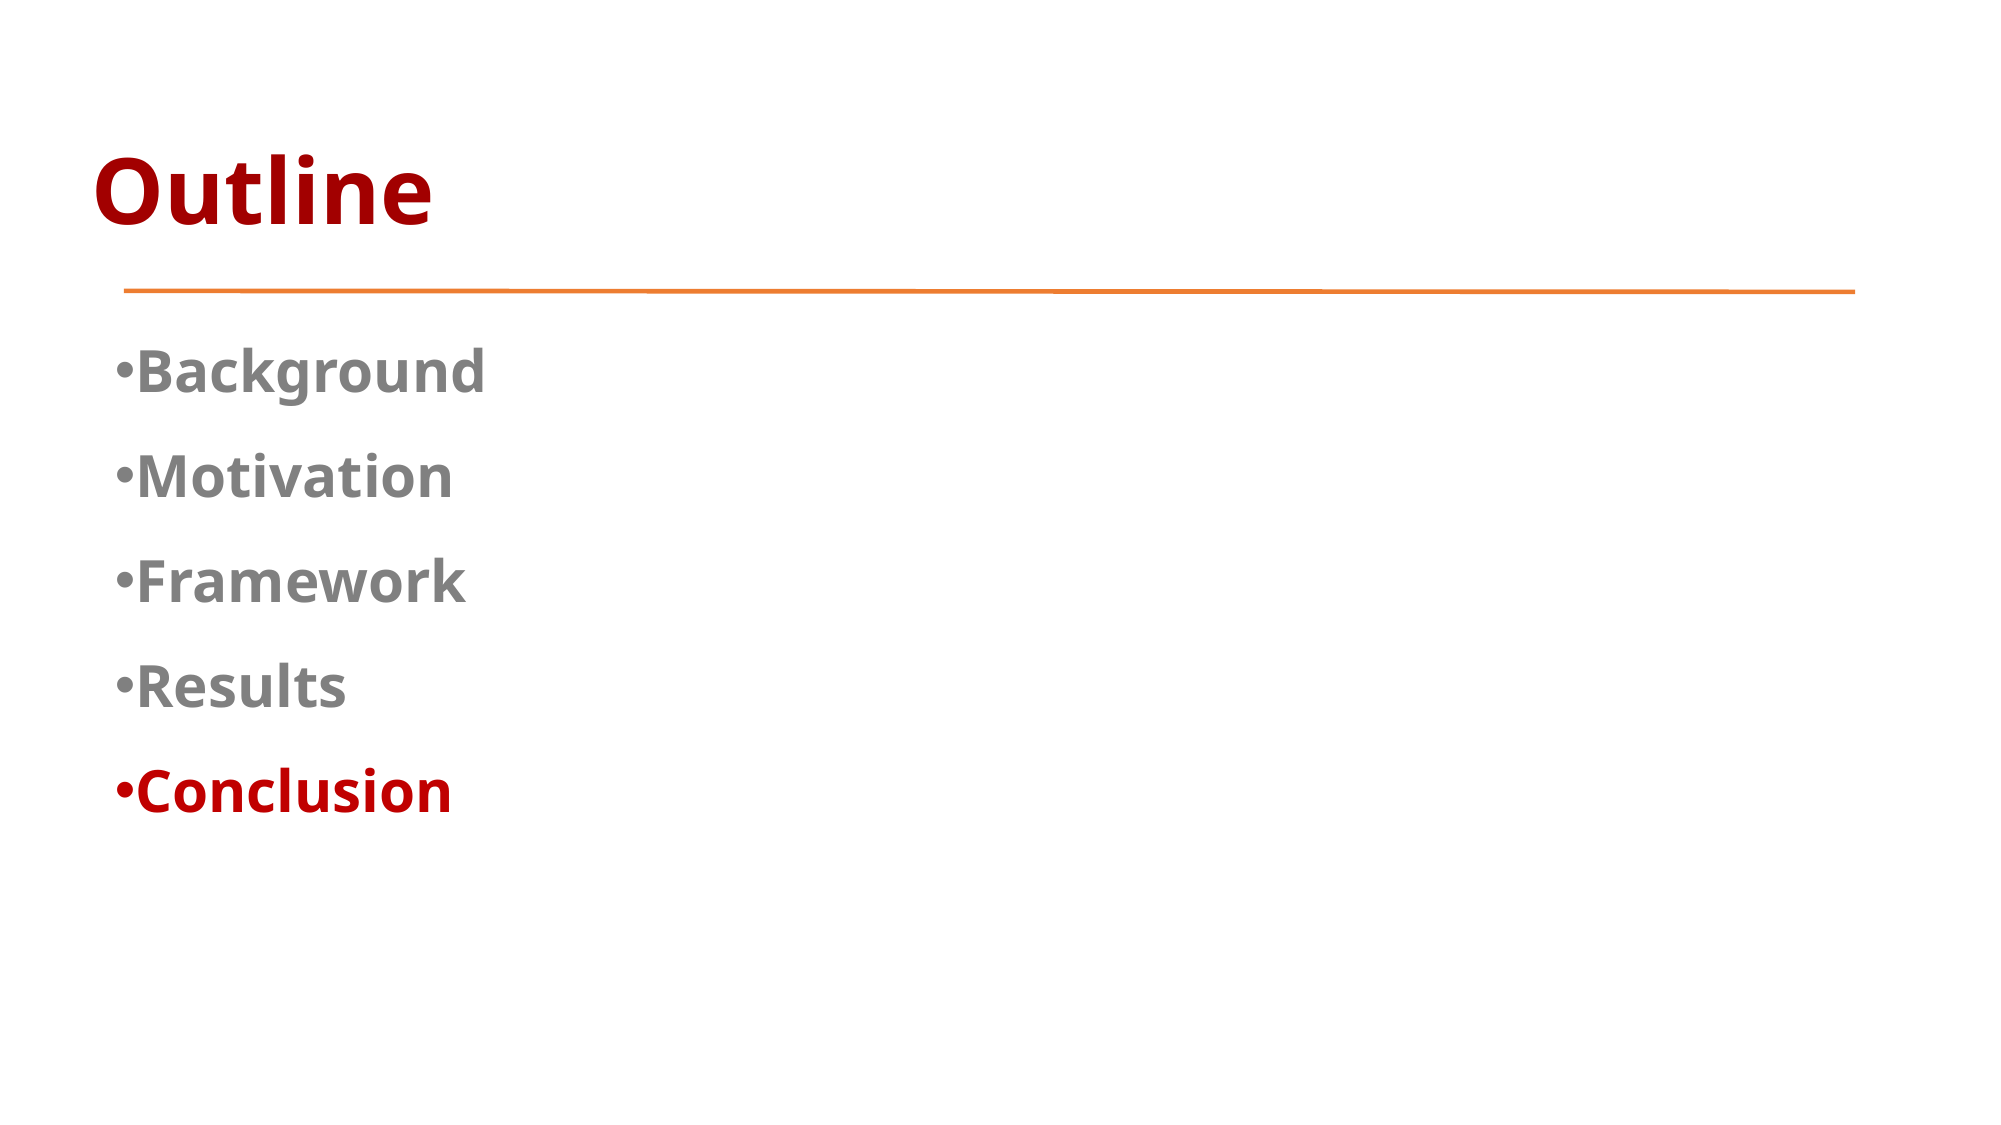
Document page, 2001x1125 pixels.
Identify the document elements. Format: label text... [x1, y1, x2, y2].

text_box Outline [76, 125, 1300, 251]
text_box Background Motivation Framework Results Conclusion [100, 291, 1424, 877]
